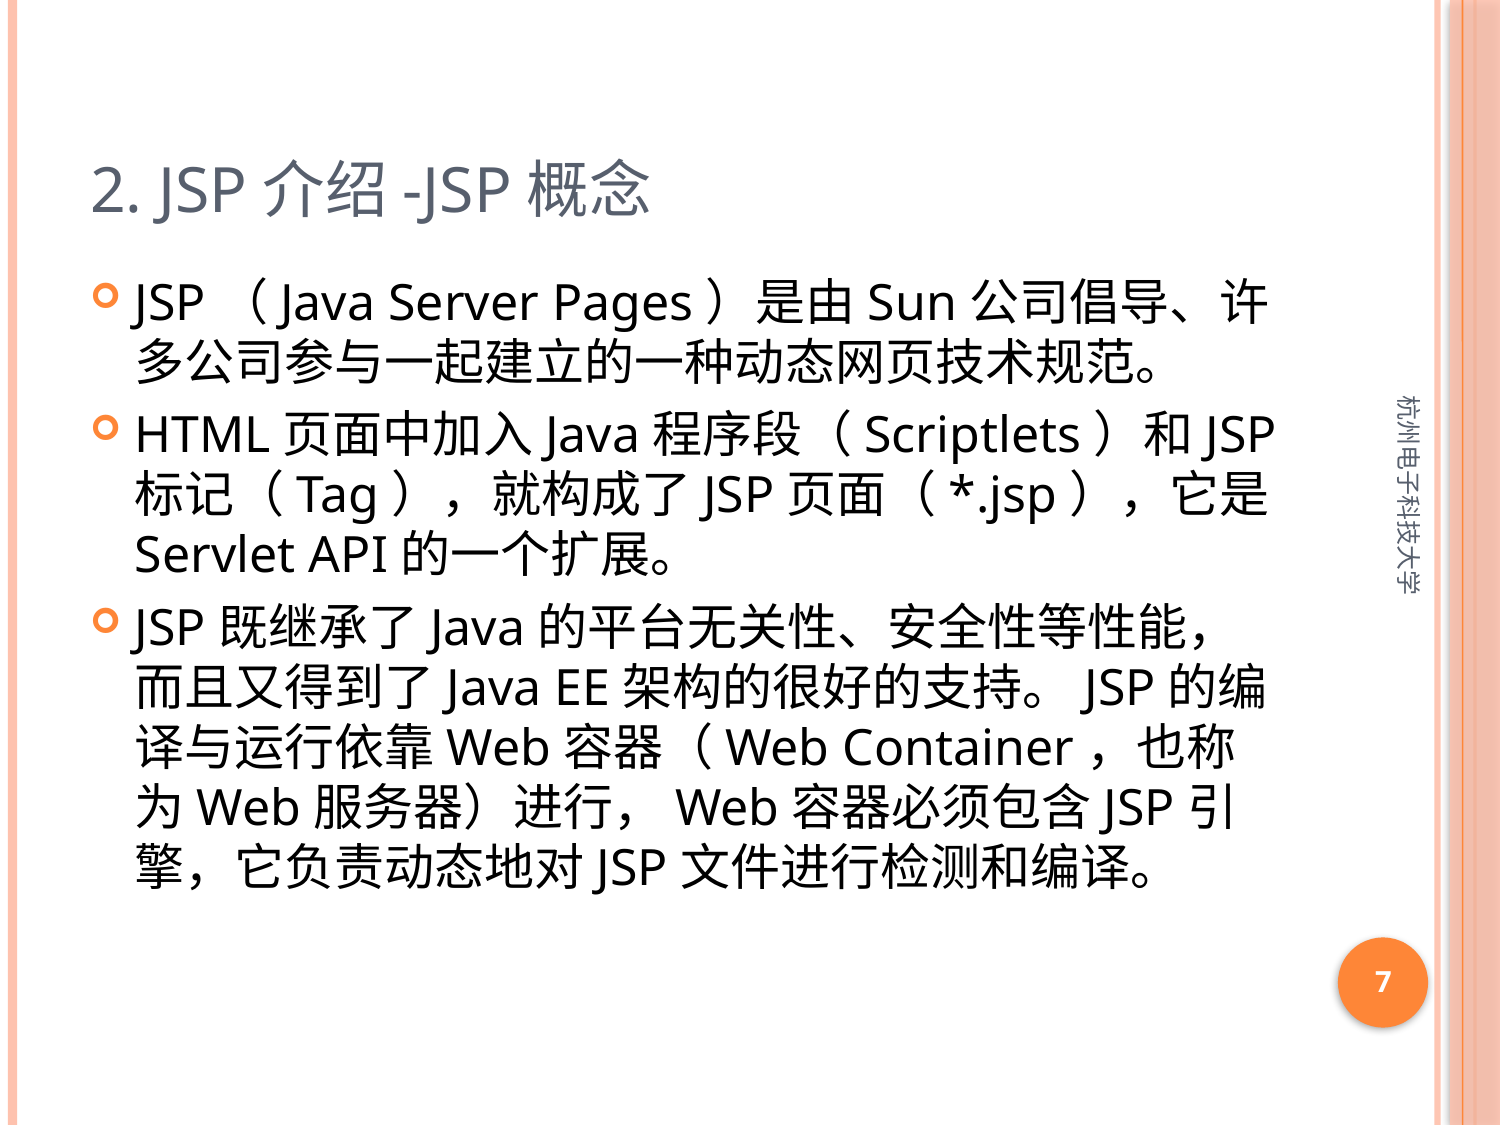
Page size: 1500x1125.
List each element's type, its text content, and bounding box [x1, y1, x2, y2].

list JSP（Java Server Pages）是由Sun公司倡导、许多公司参与一起建立的一种动态网页技术规范。 HTML页面中加入Java程序段（Scriptlets）和JSP标记（Tag），就构成了JSP页面（*.jsp），它是Servlet API的一个扩展。 JSP既继承了Java的平台无关性、安全性等性能，而且又得到了Java EE架构的很好的支持。JSP的编译与运行依靠Web容器（Web Container，也称为Web服务器）进行，Web容器必须包含JSP引擎，它负责动态地对JSP文件进行检测和编译。 [74, 262, 1301, 1063]
slide_number 7 [1333, 940, 1434, 1026]
title 2. JSP介绍-JSP概念 [75, 45, 1300, 233]
footer 杭州电子科技大学 [1379, 380, 1440, 906]
